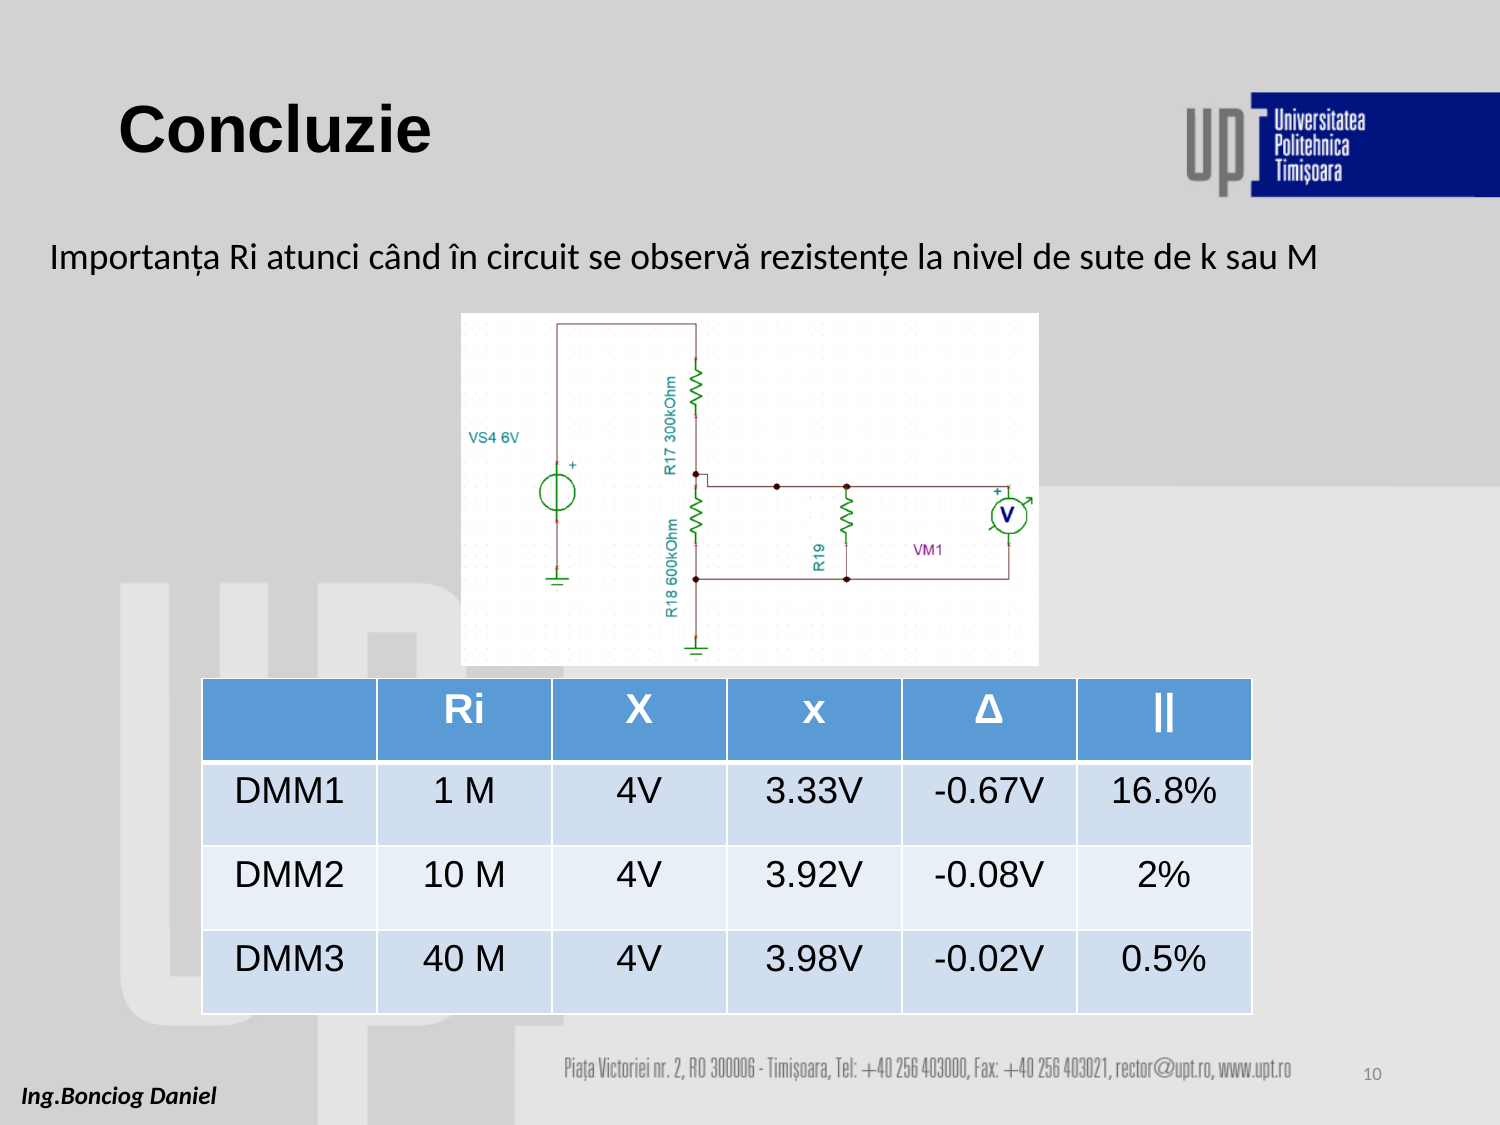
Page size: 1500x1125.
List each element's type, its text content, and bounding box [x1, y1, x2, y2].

picture [0, 0, 1500, 1125]
footer Ing.Bonciog Daniel [0, 1065, 239, 1125]
slide_number 10 [1059, 1042, 1397, 1103]
title Concluzie [103, 59, 1397, 203]
